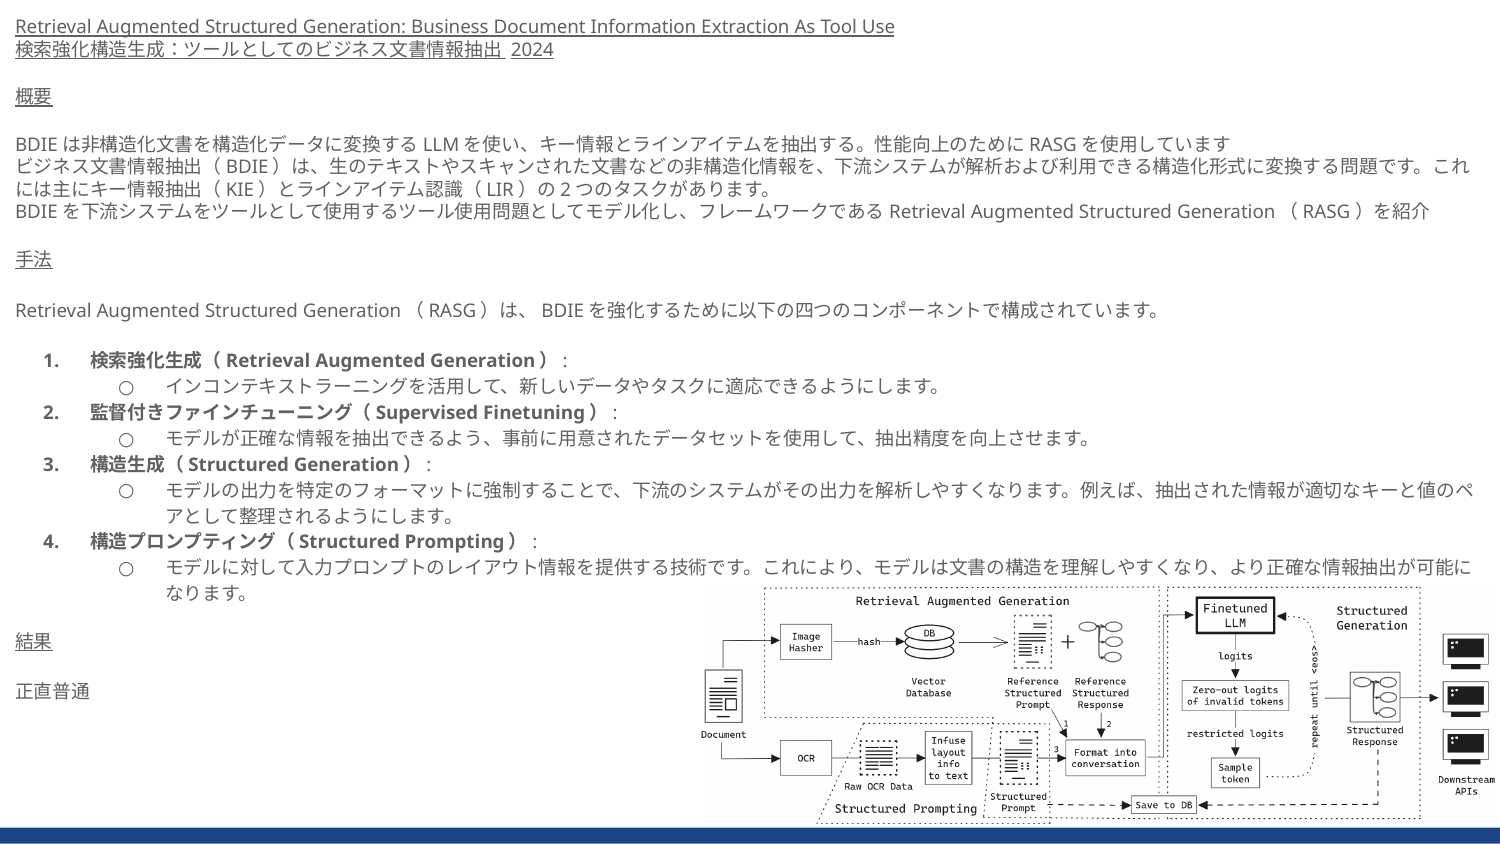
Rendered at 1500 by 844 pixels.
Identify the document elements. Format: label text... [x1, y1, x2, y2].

picture [700, 585, 1497, 825]
list Retrieval Augmented Structured Generation: Business Document Information Extraction As Tool Use 検索強化構造生成：ツールとしてのビジネス文書情報抽出 2024 概要 BDIEは非構造化文書を構造化データに変換するLLMを使い、キー情報とラインアイテムを抽出する。性能向上のためにRASGを使用しています ビジネス文書情報抽出（BDIE）は、生のテキストやスキャンされた文書などの非構造化情報を、下流システムが解析および利用できる構造化形式に変換する問題です。これには主にキー情報抽出（KIE）とラインアイテム認識（LIR）の2つのタスクがあります。 BDIEを下流システムをツールとして使用するツール使用問題としてモデル化し、フレームワークであるRetrieval Augmented Structured Generation（RASG）を紹介 手法 Retrieval Augmented Structured Generation（RASG）は、BDIEを強化するために以下の四つのコンポーネントで構成されています。 検索強化生成（Retrieval Augmented Generation）: インコンテキストラーニングを活用して、新しいデータやタスクに適応できるようにします。 監督付きファインチューニング（Supervised Finetuning）: モデルが正確な情報を抽出できるよう、事前に用意されたデータセットを使用して、抽出精度を向上させます。 構造生成（Structured Generation）: モデルの出力を特定のフォーマットに強制することで、下流のシステムがその出力を解析しやすくなります。例えば、抽出された情報が適切なキーと値のペアとして整理されるようにします。 構造プロンプティング（Structured Prompting）: モデルに対して入力プロンプトのレイアウト情報を提供する技術です。これにより、モデルは文書の構造を理解しやすくなり、より正確な情報抽出が可能になります。 結果 正直普通 [0, 0, 1500, 829]
